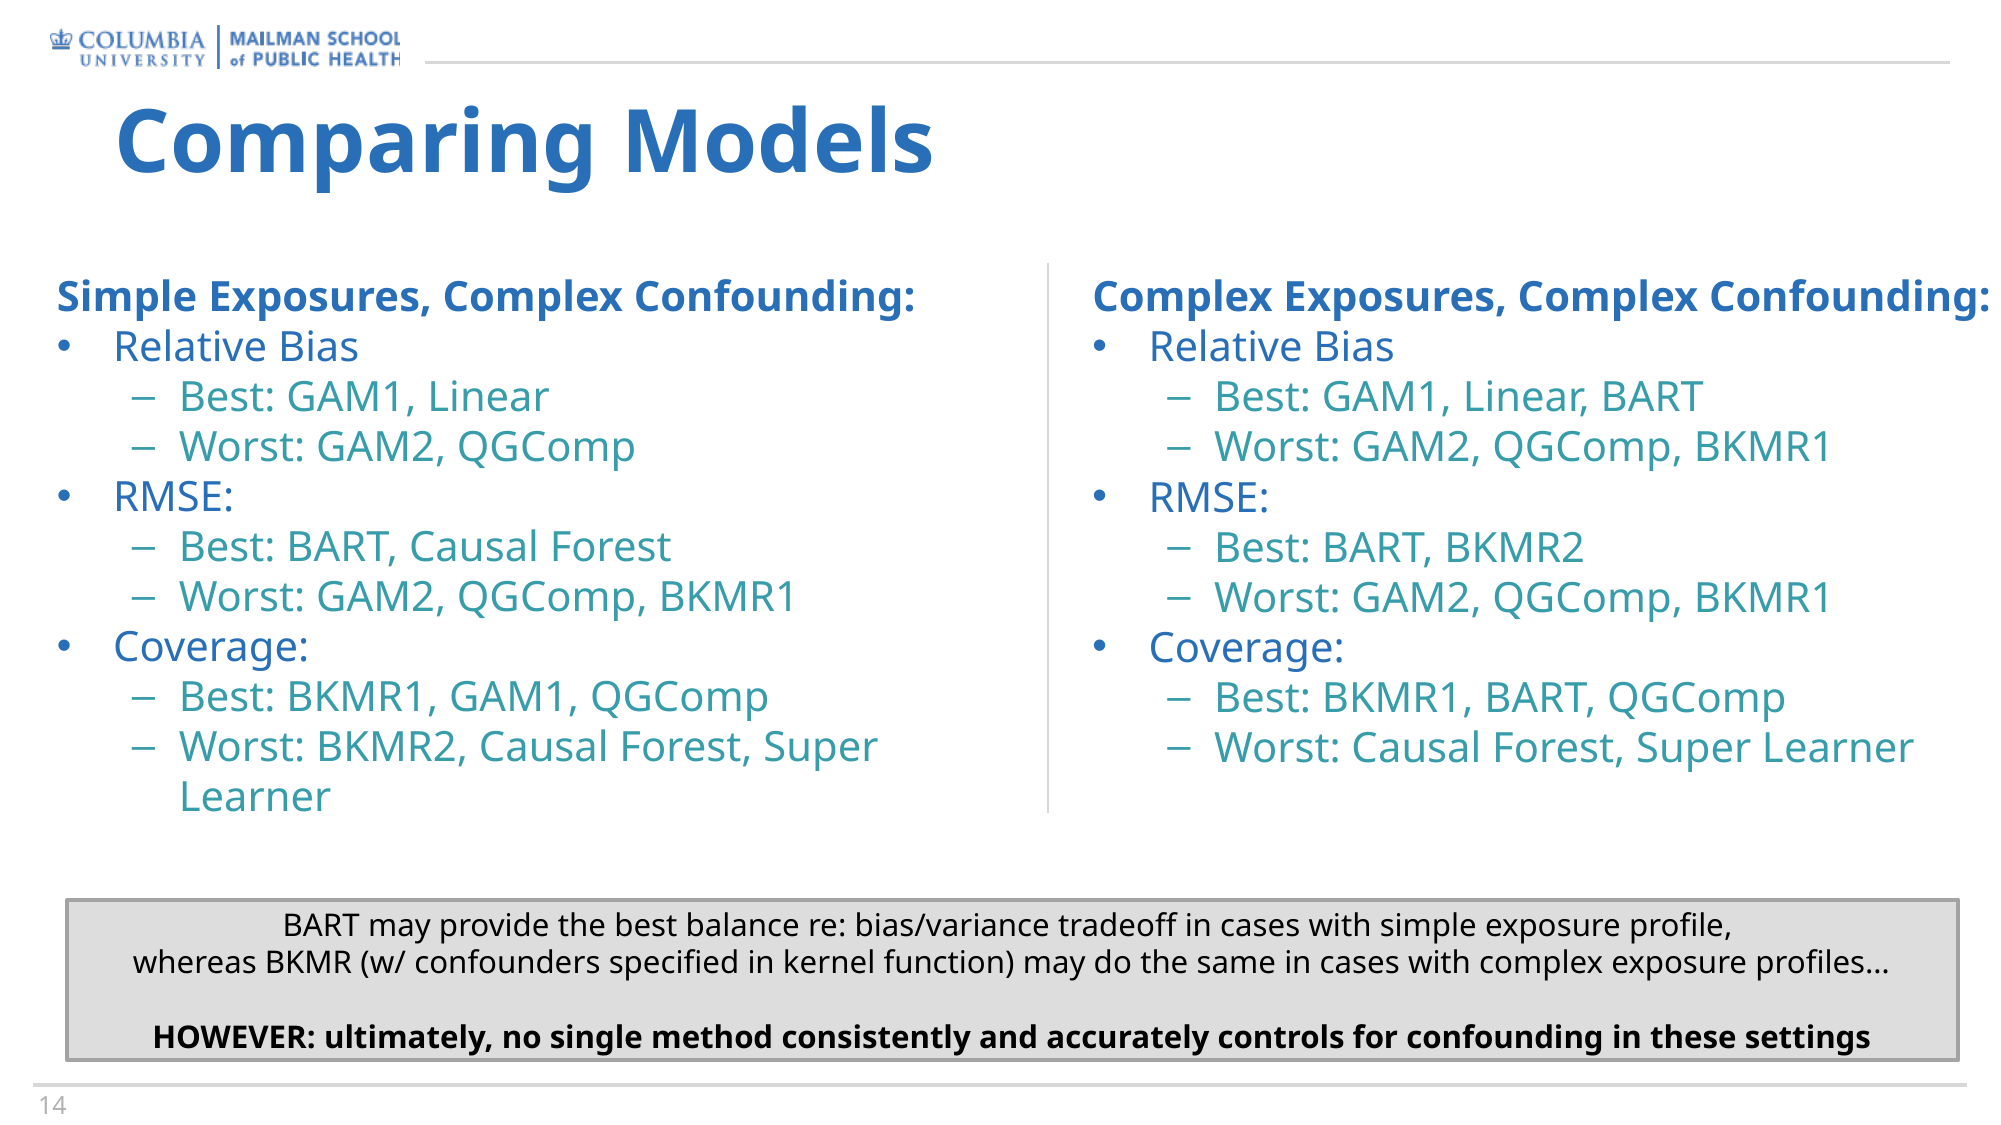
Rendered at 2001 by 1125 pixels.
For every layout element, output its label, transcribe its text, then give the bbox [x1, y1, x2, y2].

text_box BART may provide the best balance re: bias/variance tradeoff in cases with simple exposure profile, whereas BKMR (w/ confounders specified in kernel function) may do the same in cases with complex exposure profiles… HOWEVER: ultimately, no single method consistently and accurately controls for confounding in these settings [65, 898, 1960, 1062]
title Comparing Models [99, 62, 1900, 213]
list Simple Exposures, Complex Confounding: Relative Bias Best: GAM1, Linear Worst: GAM2, QGComp RMSE: Best: BART, Causal Forest Worst: GAM2, QGComp, BKMR1 Coverage: Best: BKMR1, GAM1, QGComp Worst: BKMR2, Causal Forest, Super Learner [41, 262, 1021, 1030]
text_box Complex Exposures, Complex Confounding: Relative Bias Best: GAM1, Linear, BART Worst: GAM2, QGComp, BKMR1 RMSE: Best: BART, BKMR2 Worst: GAM2, QGComp, BKMR1 Coverage: Best: BKMR1, BART, QGComp Worst: Causal Forest, Super Learner [1077, 262, 2000, 1030]
